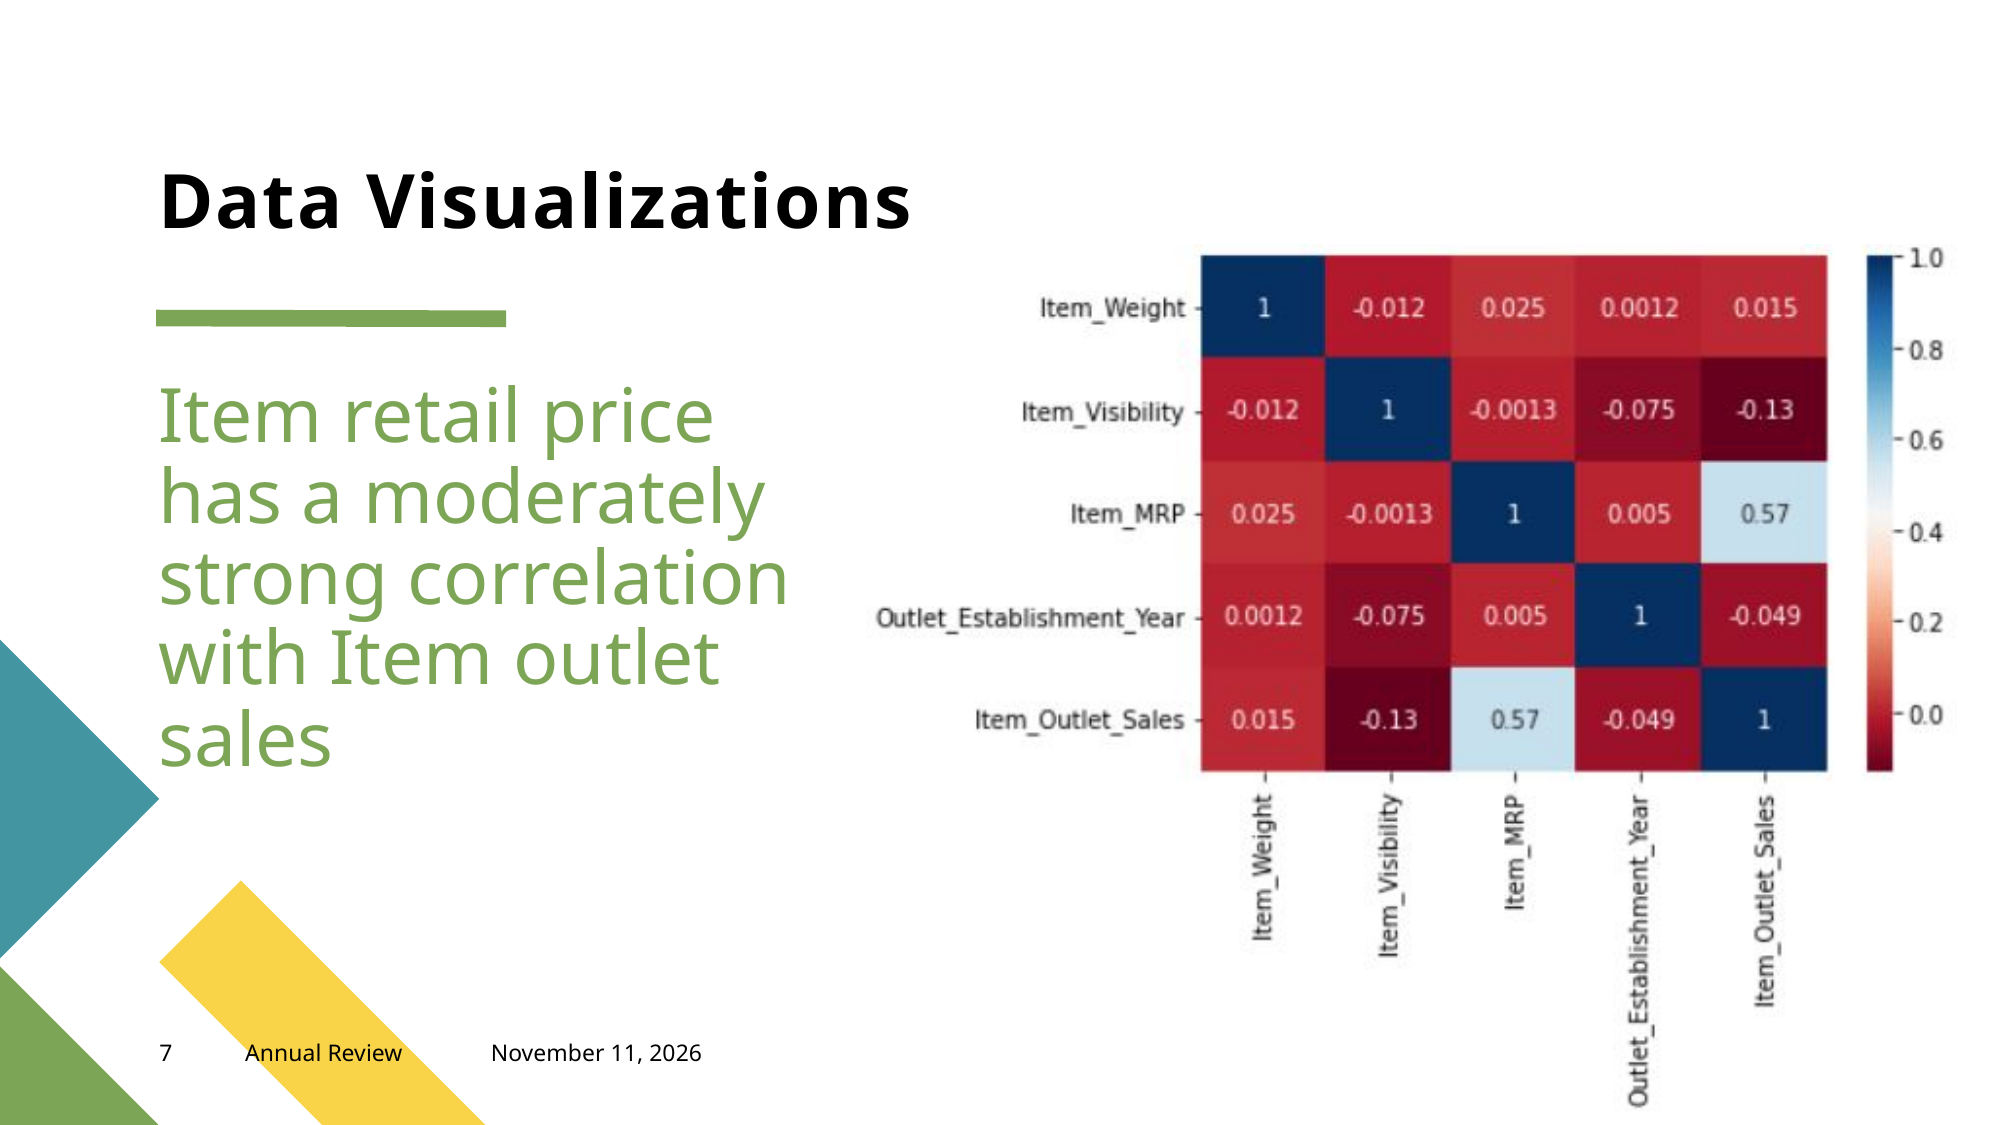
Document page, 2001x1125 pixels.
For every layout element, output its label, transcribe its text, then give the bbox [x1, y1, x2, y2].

slide_number 7 [159, 1038, 246, 1080]
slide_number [491, 1038, 707, 1080]
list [866, 244, 1957, 1114]
footer Annual Review [246, 1038, 491, 1080]
list Item retail price has a moderately strong correlation with Item outlet sales [158, 377, 849, 464]
title Data Visualizations [158, 144, 969, 245]
